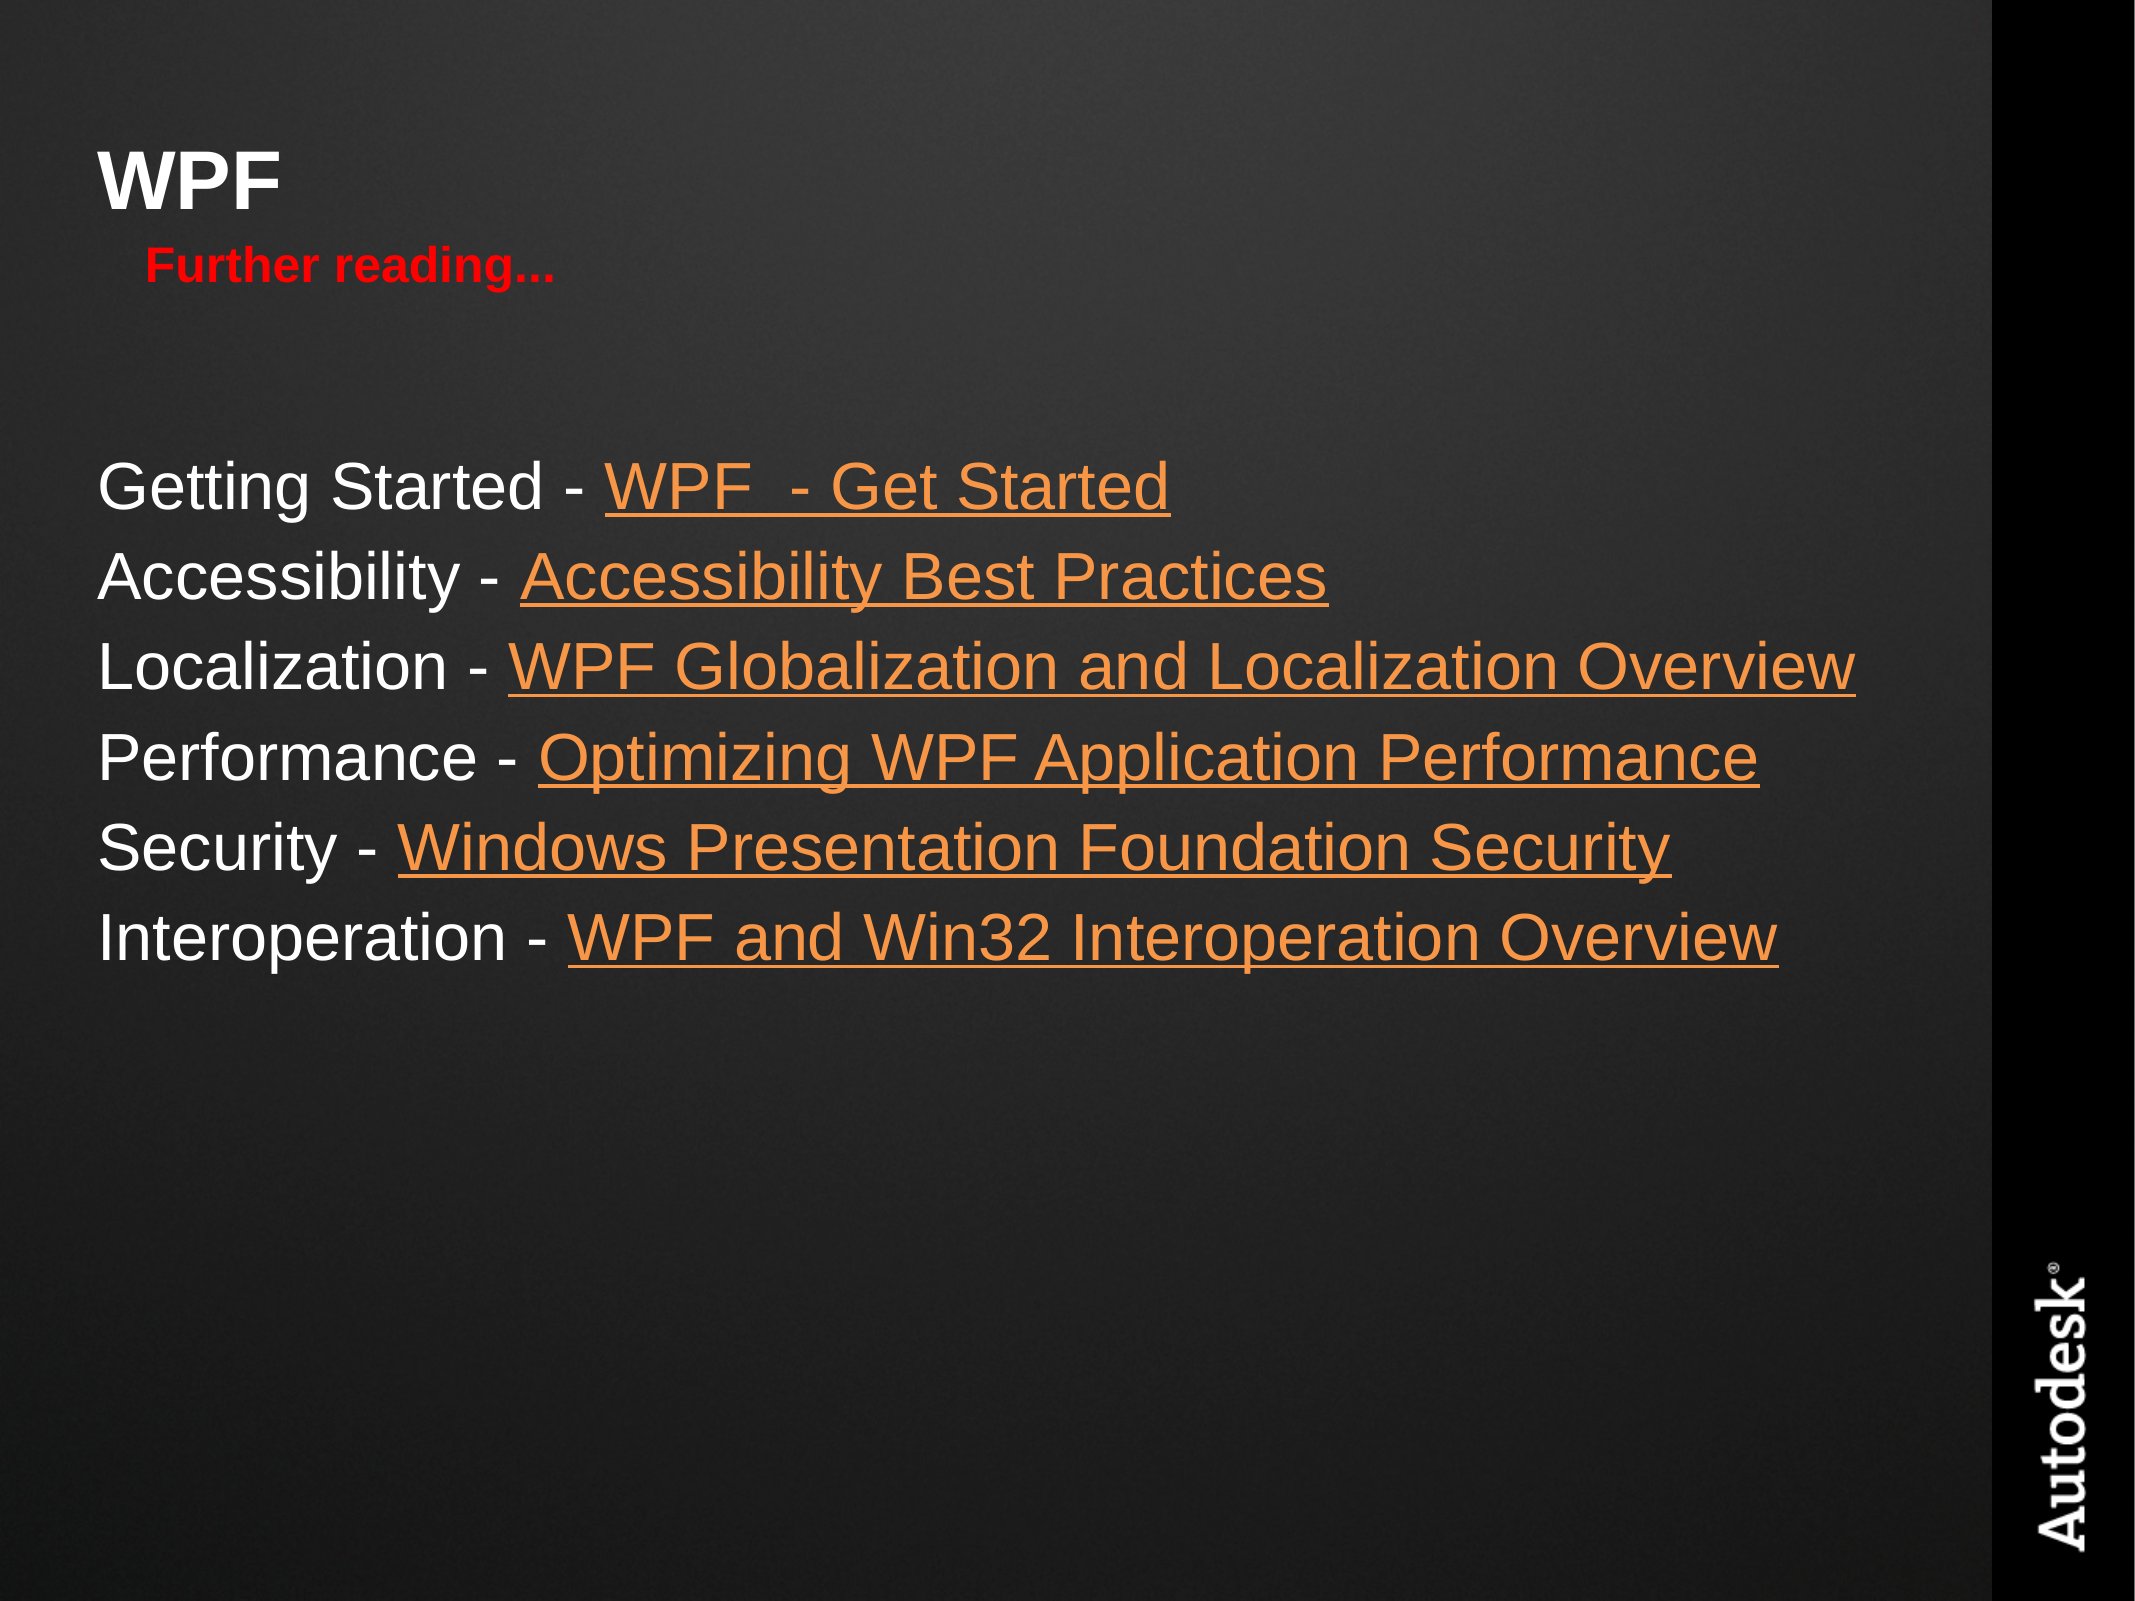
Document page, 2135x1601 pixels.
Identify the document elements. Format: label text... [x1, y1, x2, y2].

text_box Further reading... [130, 225, 906, 300]
picture [0, 0, 2135, 1601]
list Getting Started - WPF - Get Started Accessibility - Accessibility Best Practices Localization - WPF Globalization and Localization Overview Performance - Optimizing WPF Application Performance Security - Windows Presentation Foundation Security Interoperation - WPF and Win32 Interoperation Overview [96, 351, 2028, 1452]
title WPF [96, 59, 2028, 293]
